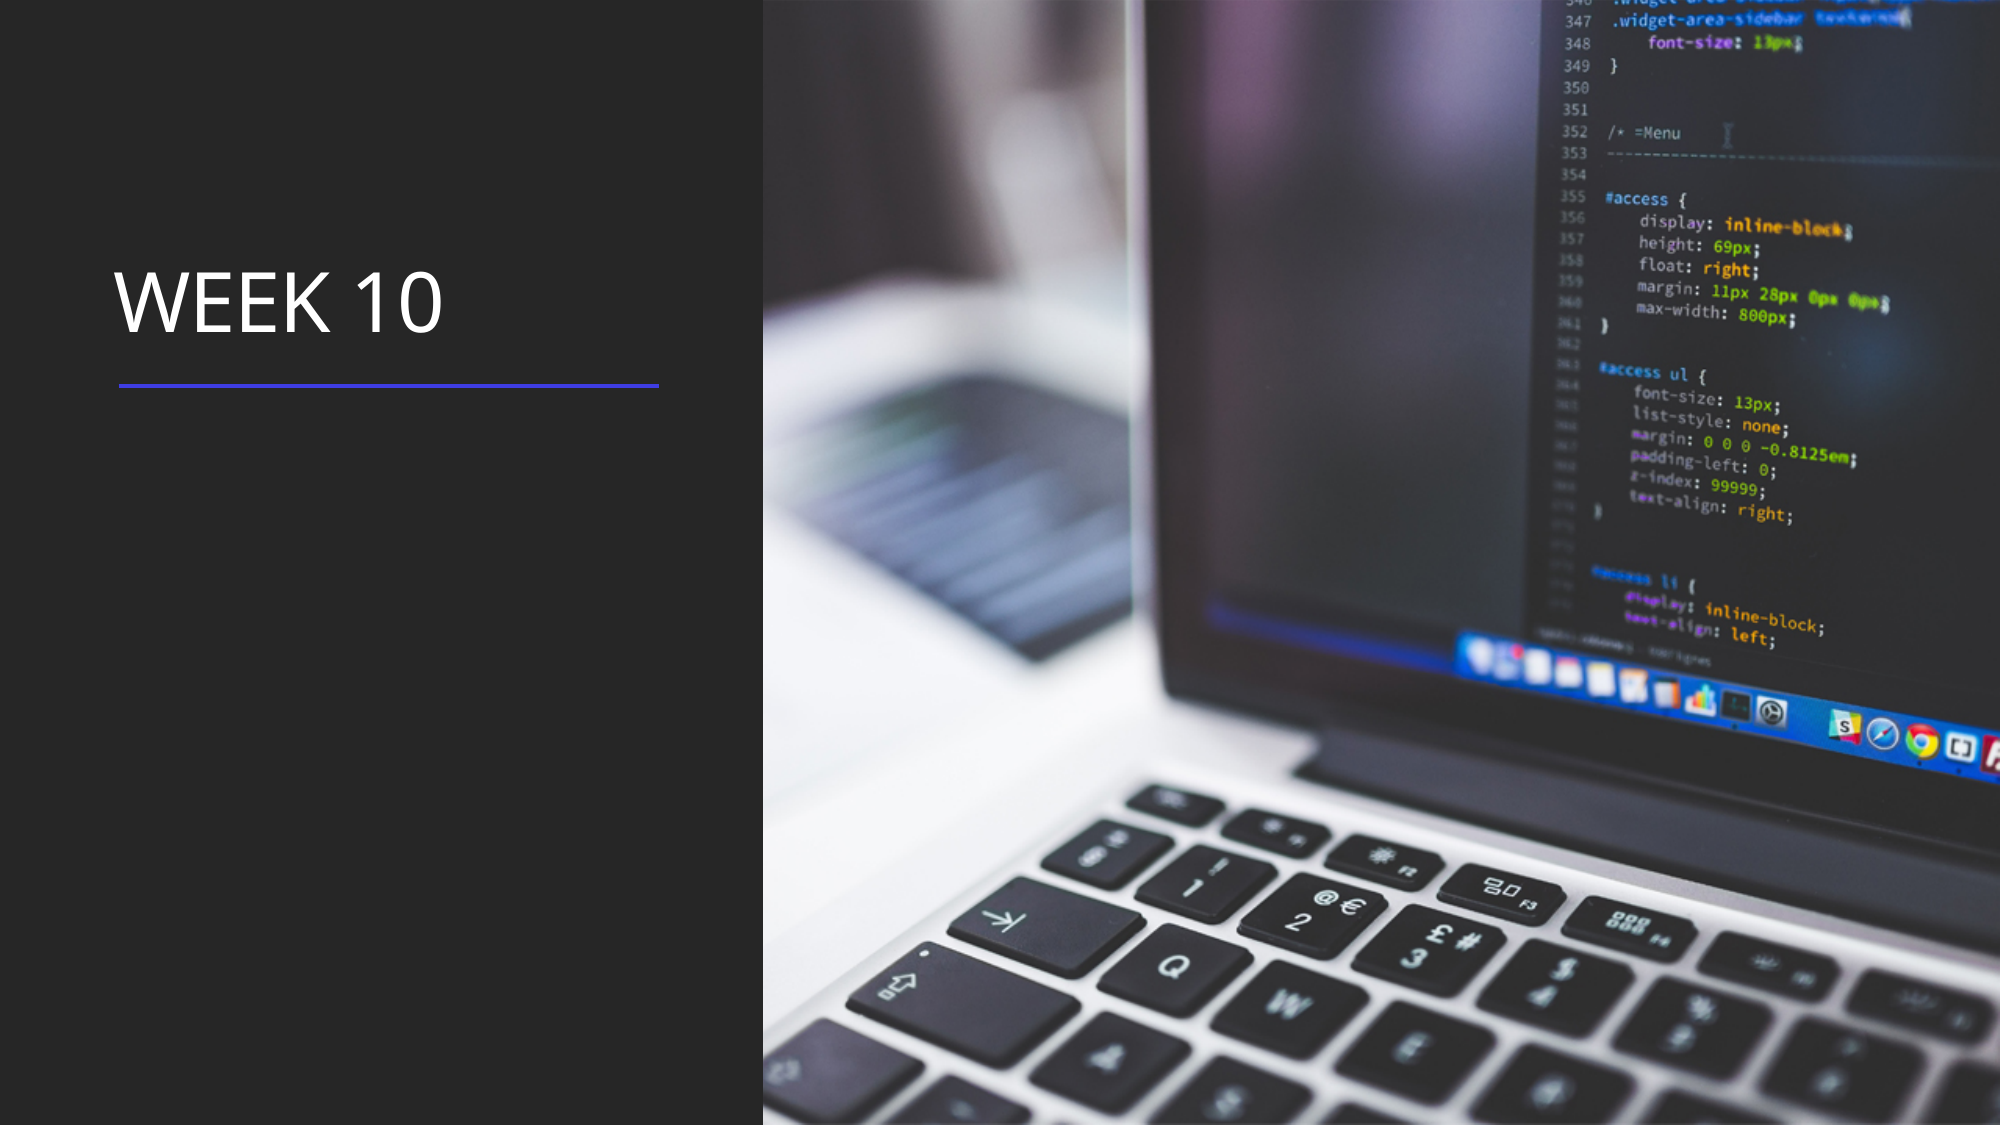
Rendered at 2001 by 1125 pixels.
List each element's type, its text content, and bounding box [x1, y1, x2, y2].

text_box [0, 0, 762, 1125]
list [763, 0, 2000, 1125]
title WEEK 10 [98, 84, 664, 359]
